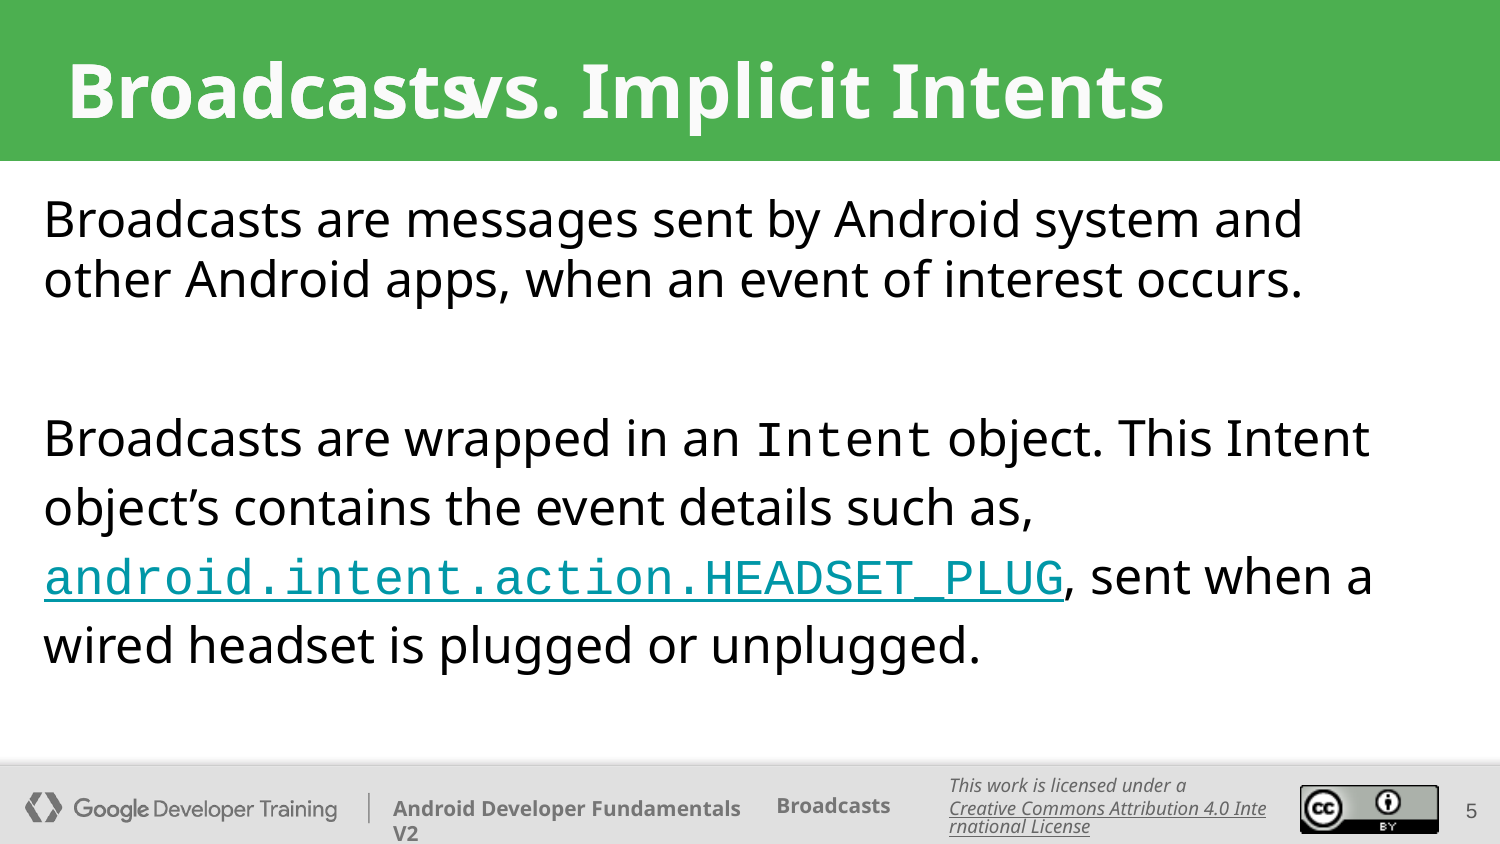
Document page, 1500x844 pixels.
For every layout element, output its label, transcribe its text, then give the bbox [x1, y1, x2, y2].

picture [0, 161, 1500, 844]
title Broadcasts [51, 28, 1449, 122]
text_box Broadcasts are messages sent by Android system and other Android apps, when an event of interest occurs. Broadcasts are wrapped in an Intent object. This Intent object’s contains the event details such as, android.intent.action.HEADSET_PLUG, sent when a wired headset is plugged or unplugged. [28, 172, 1456, 742]
slide_number ‹#› [1402, 777, 1493, 842]
